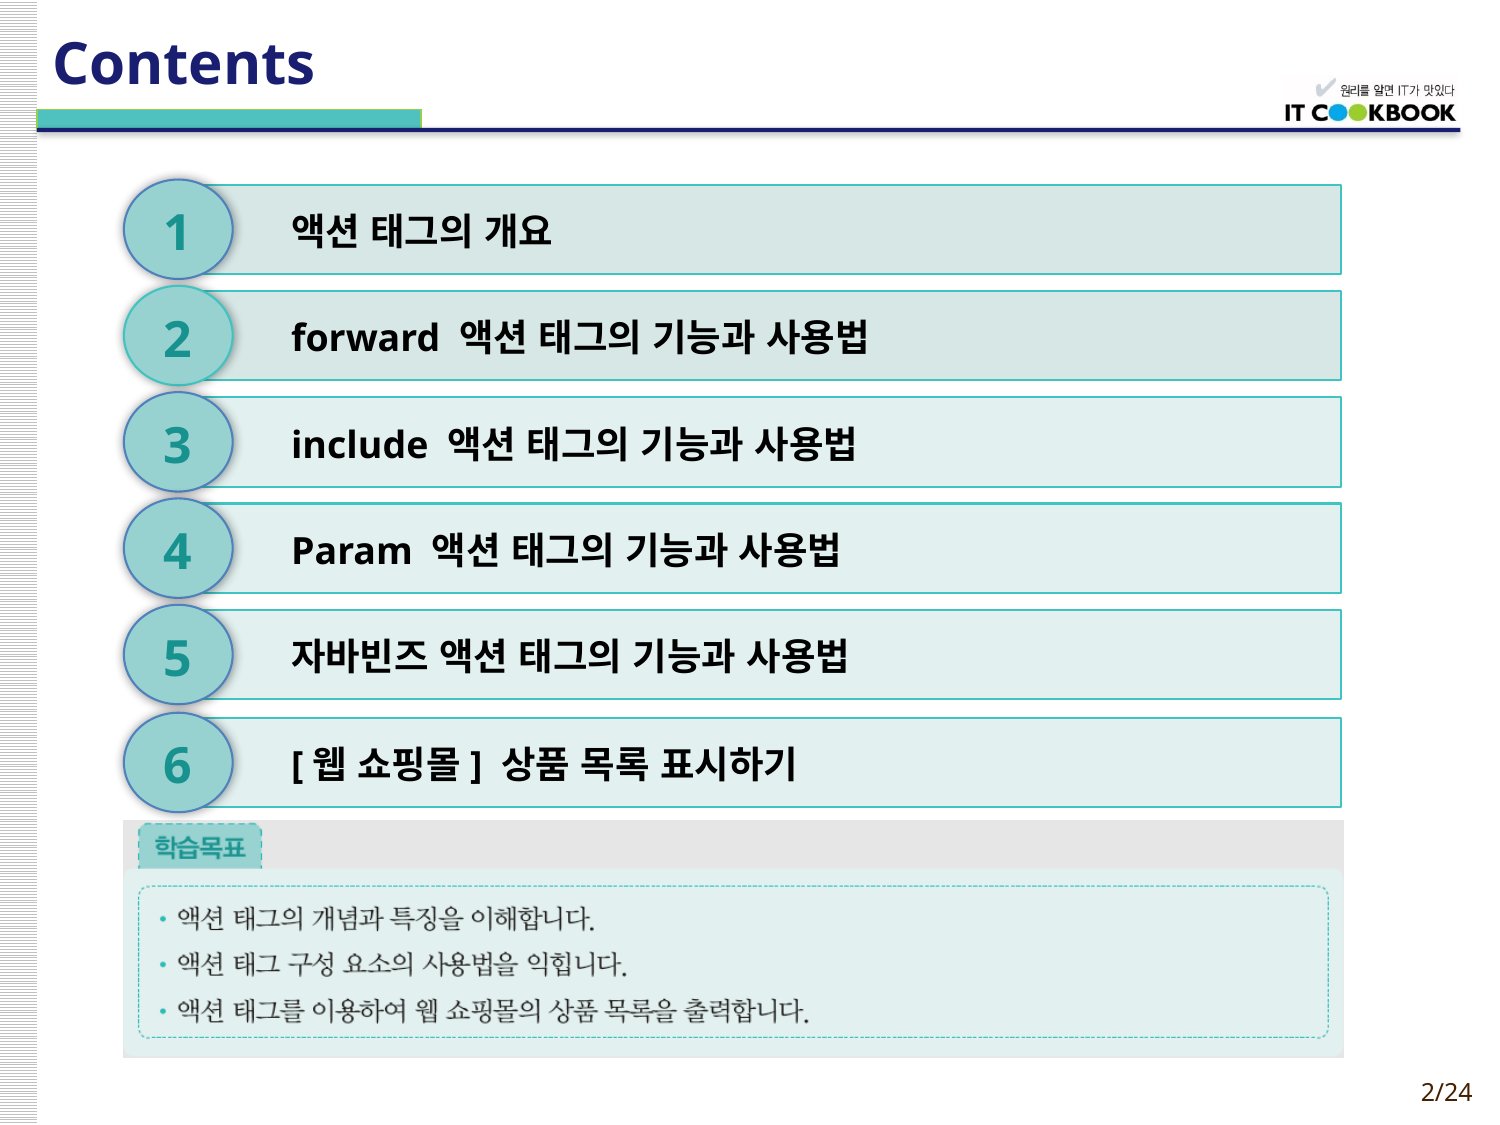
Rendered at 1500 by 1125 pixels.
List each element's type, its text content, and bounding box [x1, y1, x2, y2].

text_box include 액션 태그의 기능과 사용법 [276, 413, 1292, 473]
text_box [121, 602, 235, 705]
text_box [121, 710, 235, 815]
text_box [219, 608, 1343, 701]
text_box [218, 182, 1343, 276]
text_box 1 [144, 193, 213, 268]
text_box 자바빈즈 액션 태그의 기능과 사용법 [276, 625, 1292, 686]
text_box 2 [144, 299, 213, 375]
text_box 3 [144, 405, 213, 481]
text_box 5 [144, 618, 213, 694]
text_box [218, 395, 1343, 489]
text_box forward 액션 태그의 기능과 사용법 [276, 306, 1292, 367]
picture [123, 820, 1344, 1058]
text_box [121, 496, 235, 598]
text_box [219, 716, 1343, 809]
text_box Param 액션 태그의 기능과 사용법 [276, 519, 1292, 580]
text_box [218, 289, 1343, 382]
text_box 4 [144, 512, 213, 587]
text_box [121, 390, 235, 492]
text_box [웹 쇼핑몰] 상품 목록 표시하기 [276, 733, 1292, 794]
picture [1281, 75, 1459, 123]
text_box 액션 태그의 개요 [276, 200, 1292, 261]
text_box 6 [144, 726, 213, 802]
text_box [218, 501, 1343, 595]
text_box [121, 283, 235, 386]
text_box [121, 177, 235, 280]
